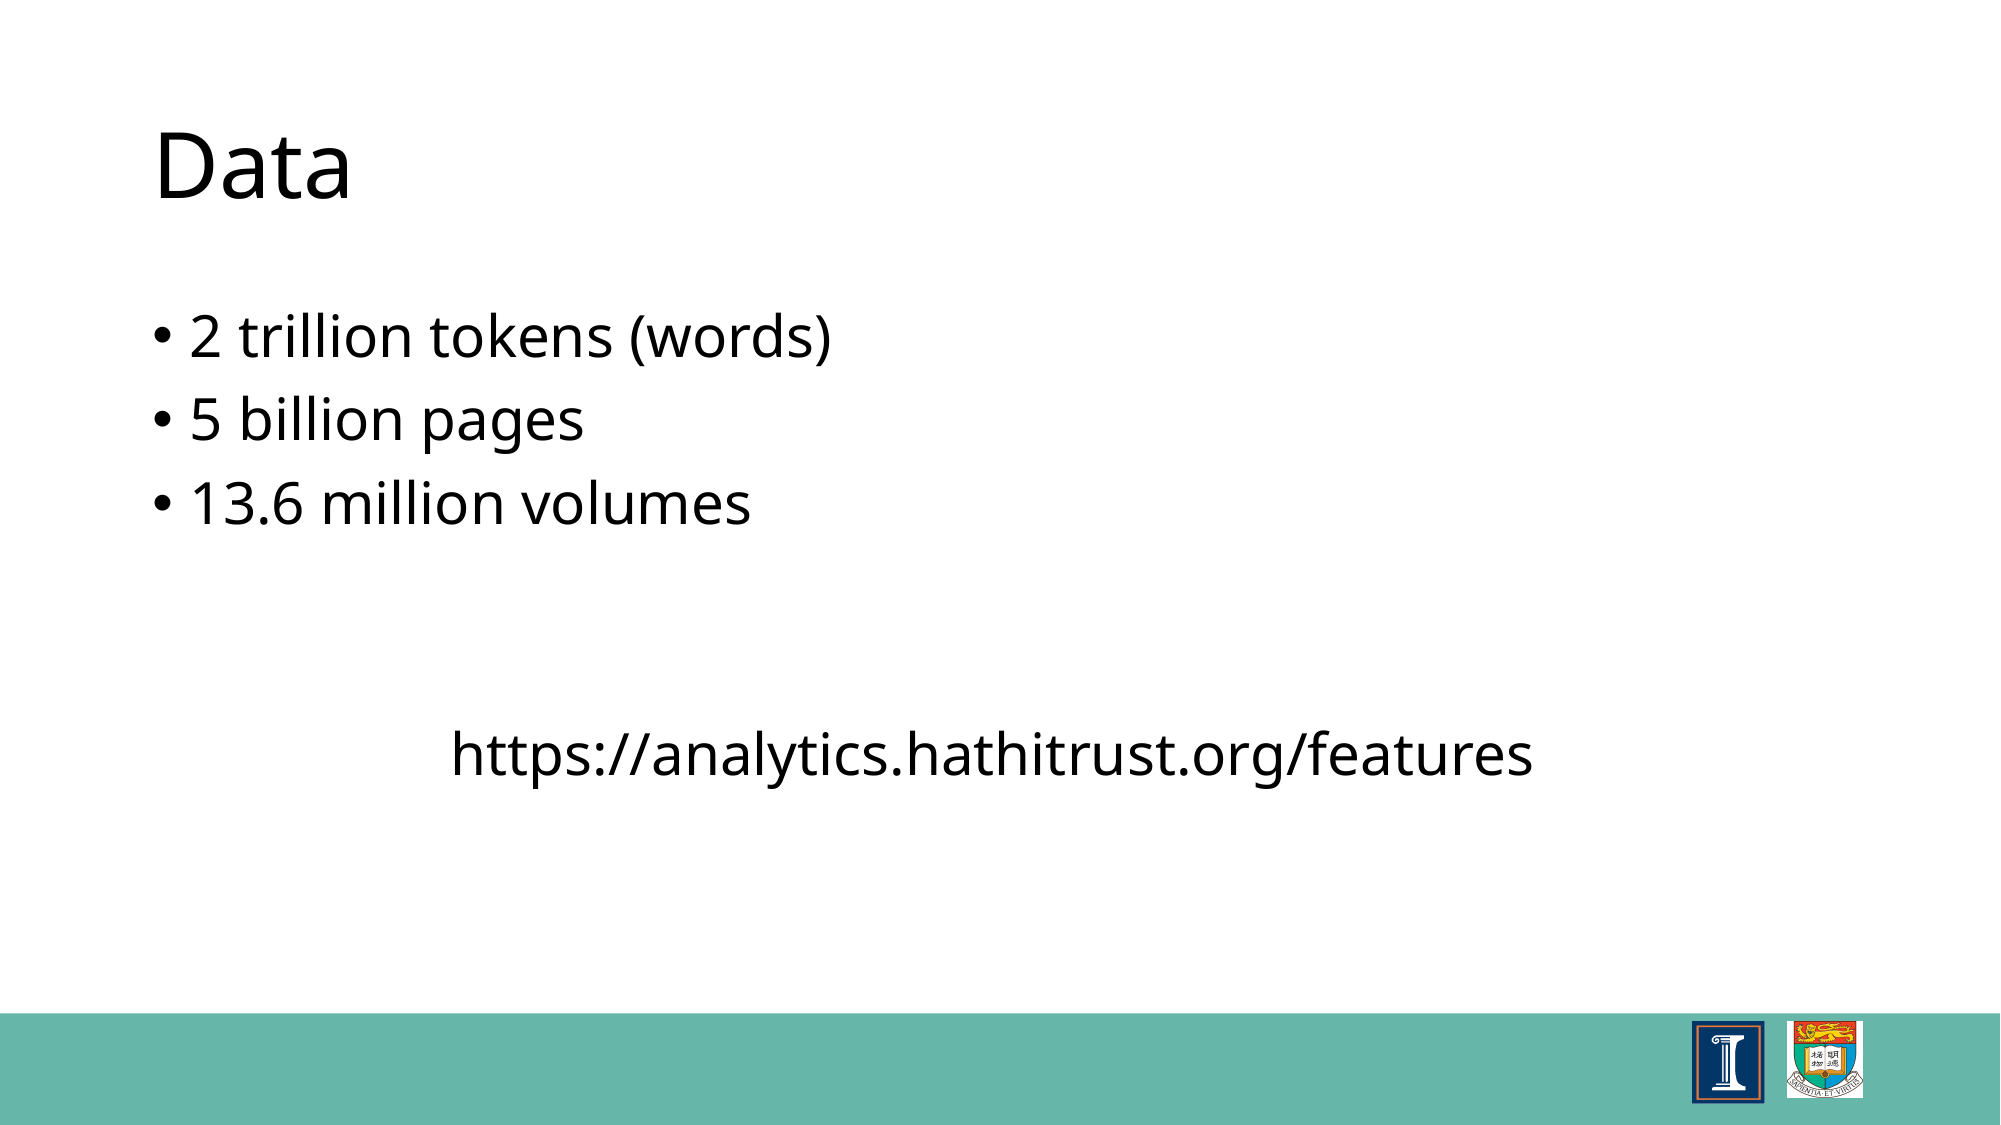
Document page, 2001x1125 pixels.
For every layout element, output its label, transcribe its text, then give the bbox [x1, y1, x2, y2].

picture [1692, 1021, 1765, 1104]
title Data [137, 59, 1863, 278]
picture [1787, 1021, 1863, 1098]
list 2 trillion tokens (words) 5 billion pages 13.6 million volumes https://analytics.hathitrust.org/features [137, 299, 1863, 966]
